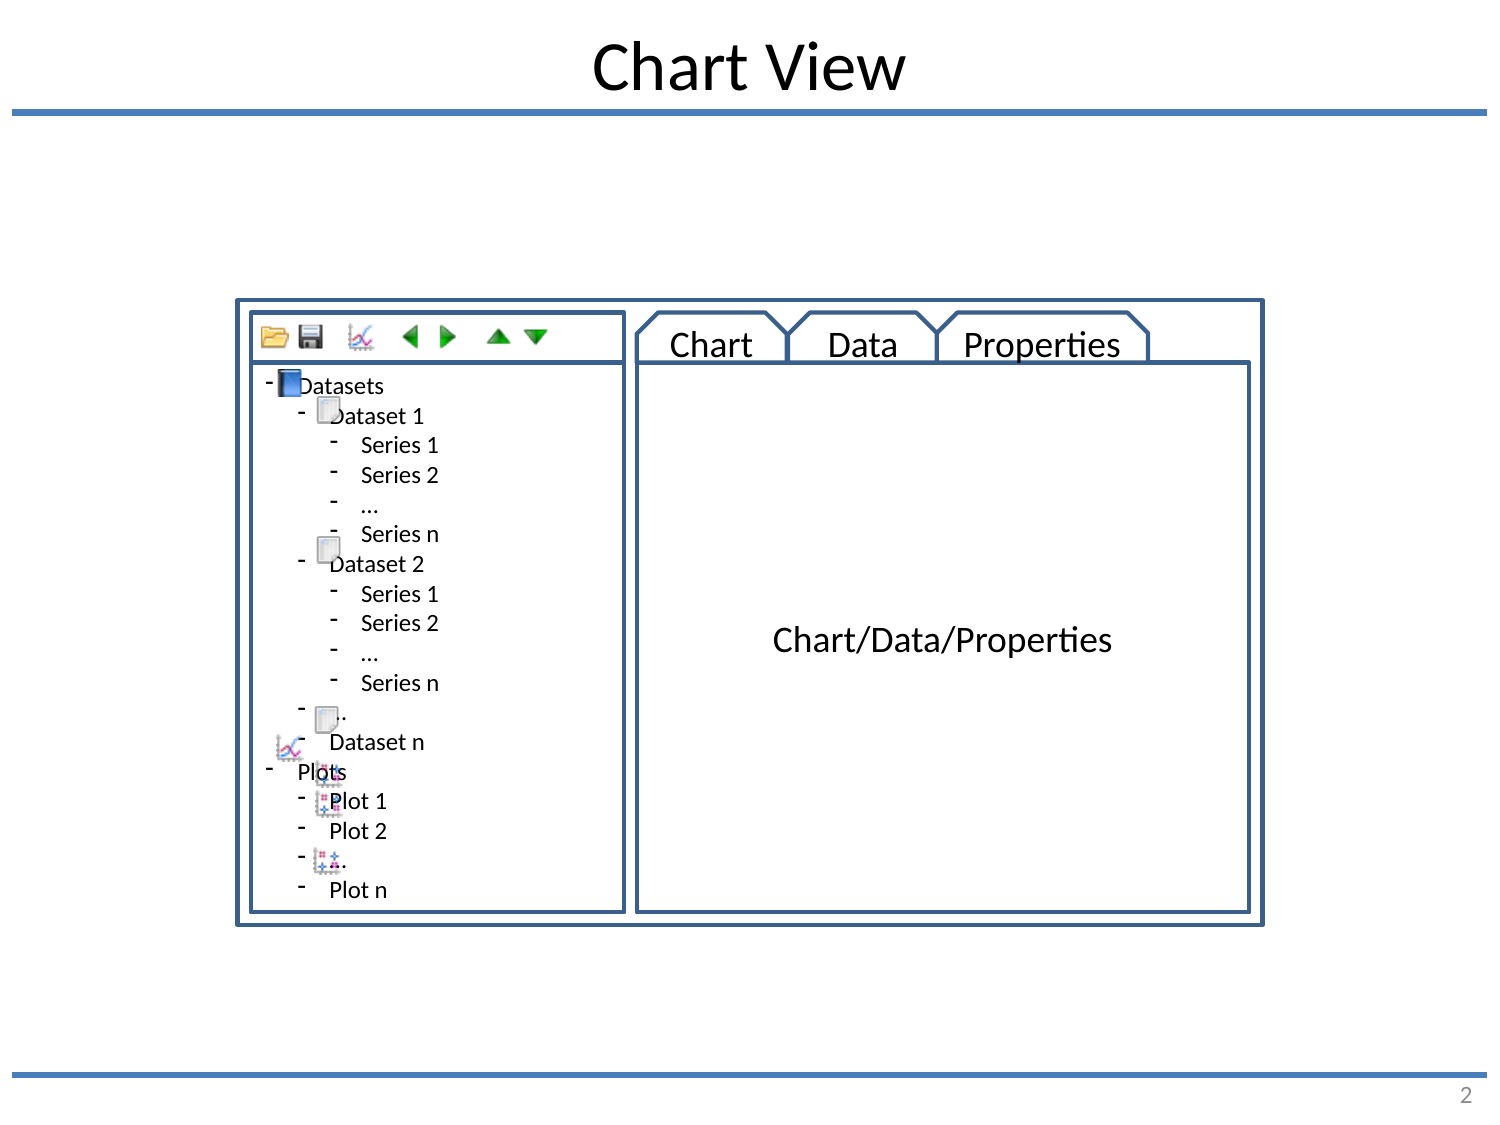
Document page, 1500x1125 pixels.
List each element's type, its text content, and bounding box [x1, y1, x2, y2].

picture [276, 734, 304, 763]
picture [315, 536, 344, 564]
title Chart View [75, 12, 1425, 113]
picture [315, 760, 343, 789]
picture [276, 369, 304, 397]
slide_number 2 [1137, 1074, 1488, 1113]
picture [315, 396, 344, 425]
picture [313, 847, 342, 875]
picture [313, 705, 342, 734]
picture [315, 790, 343, 818]
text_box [237, 299, 1263, 926]
